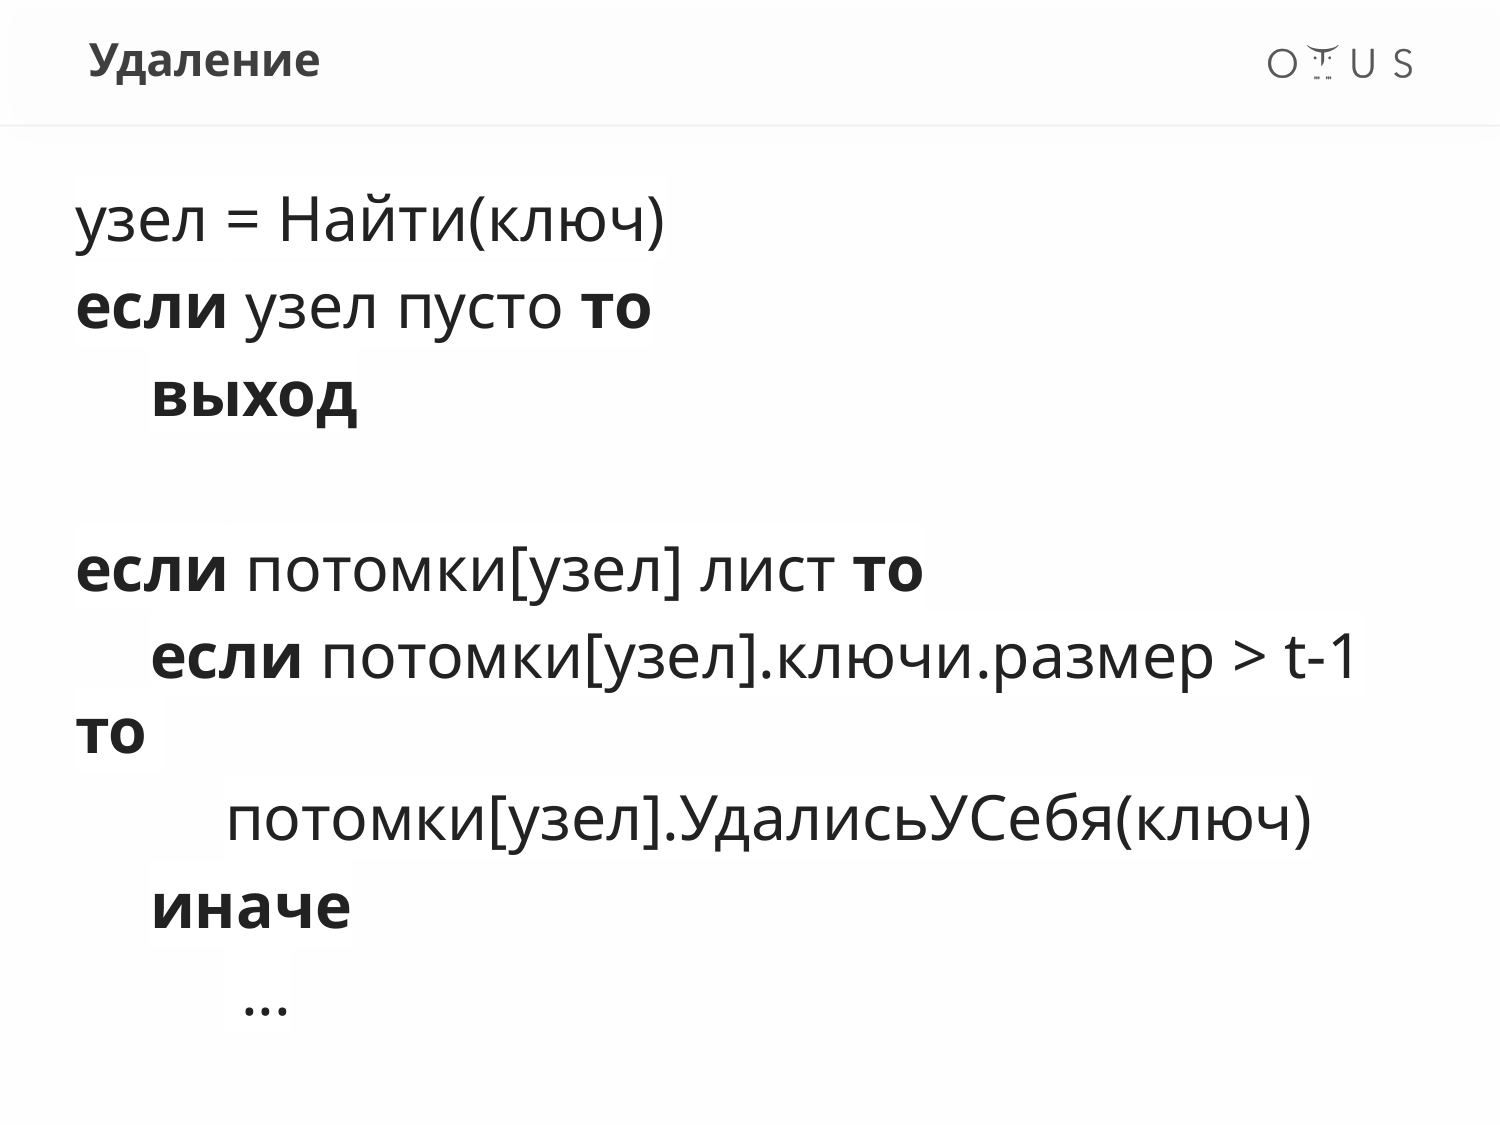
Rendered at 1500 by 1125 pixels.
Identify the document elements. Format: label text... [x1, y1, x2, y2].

picture [1268, 45, 1412, 80]
title Удаление [88, 38, 1174, 88]
list узел = Найти(ключ) если узел пусто то выход если потомки[узел] лист то если потомки[узел].ключи.размер > t-1 то потомки[узел].УдалисьУСебя(ключ) иначе ... [0, 178, 1412, 1071]
